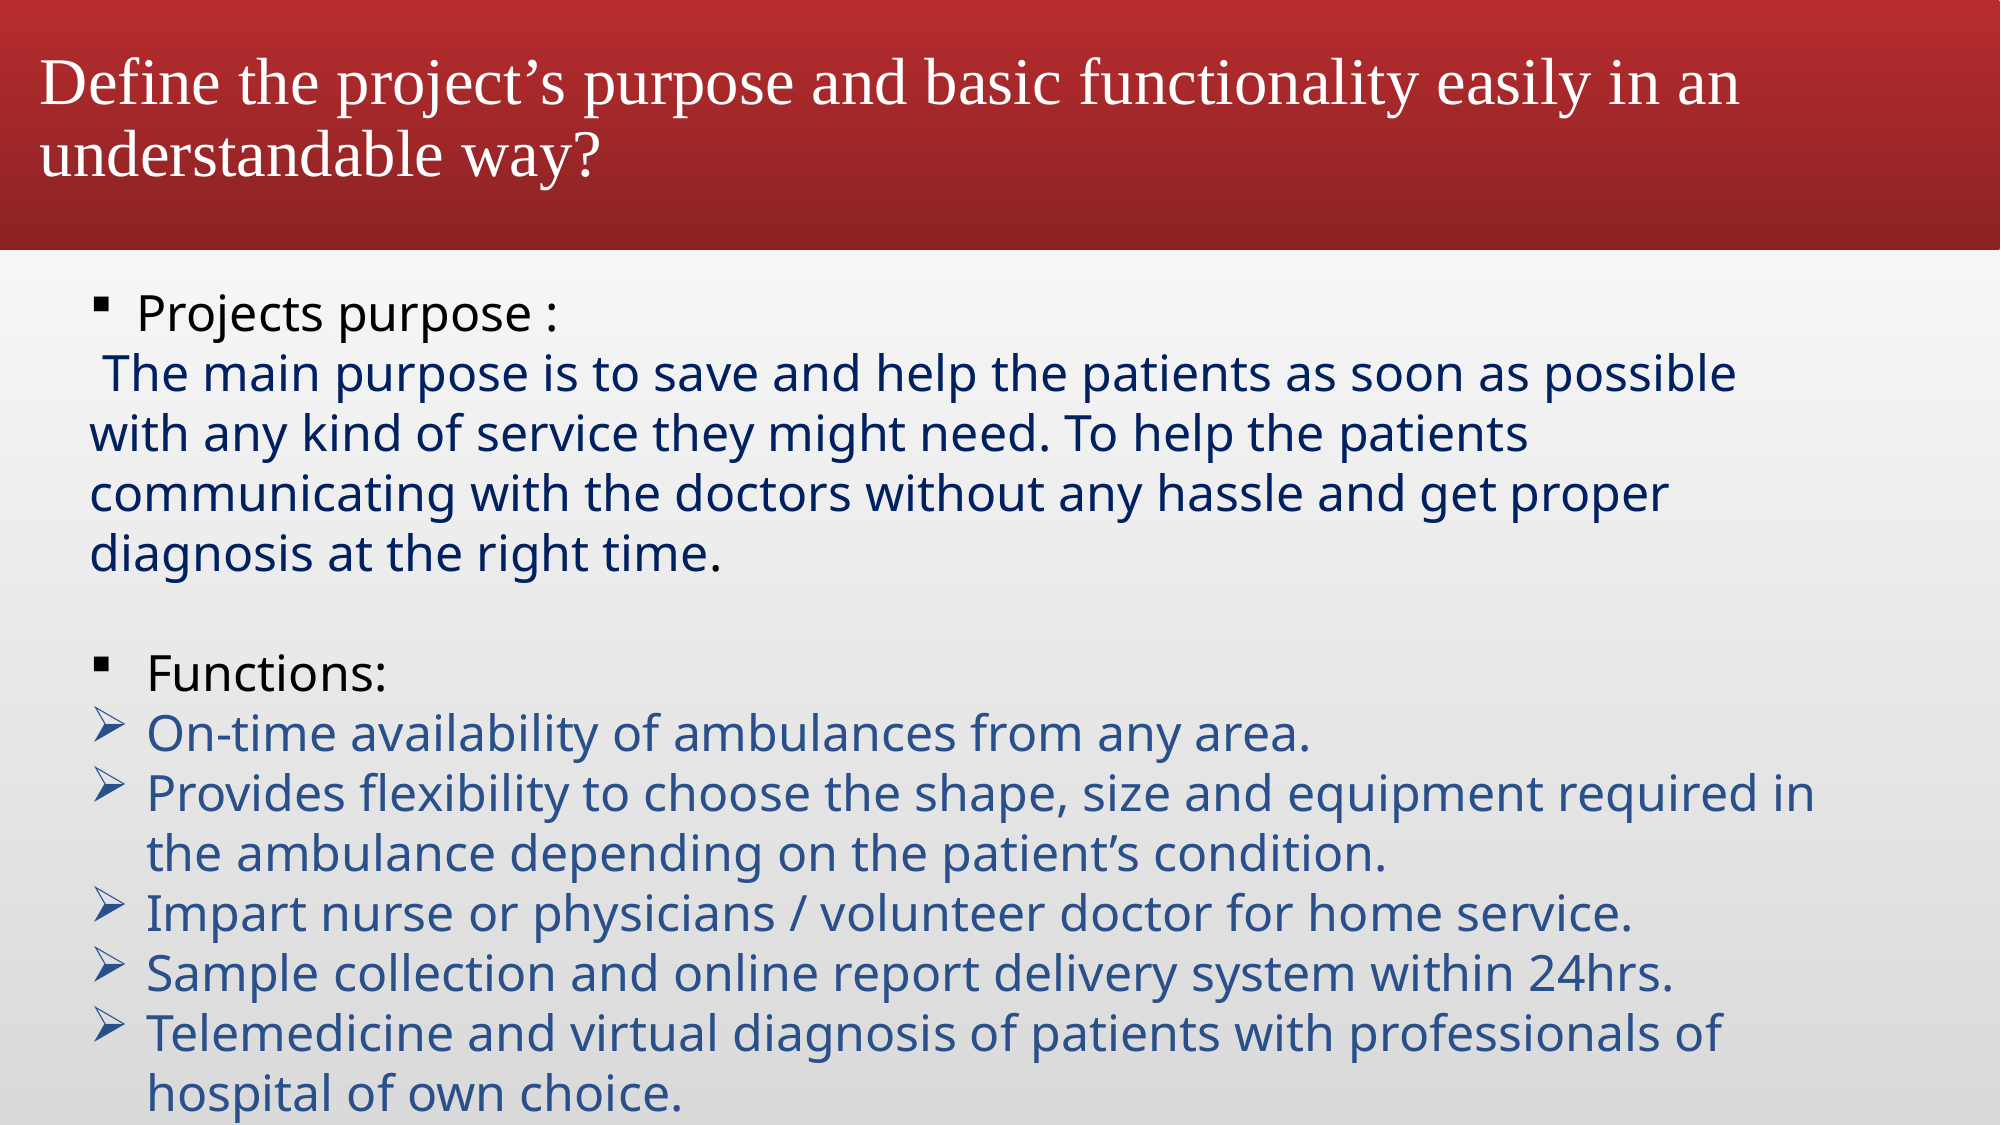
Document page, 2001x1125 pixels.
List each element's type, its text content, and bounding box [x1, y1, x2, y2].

title Define the project’s purpose and basic functionality easily in an understandable way? [24, 50, 2000, 268]
text_box Projects purpose : The main purpose is to save and help the patients as soon as possible with any kind of service they might need. To help the patients communicating with the doctors without any hassle and get proper diagnosis at the right time. Functions: On-time availability of ambulances from any area. Provides flexibility to choose the shape, size and equipment required in the ambulance depending on the patient’s condition. Impart nurse or physicians / volunteer doctor for home service. Sample collection and online report delivery system within 24hrs. Telemedicine and virtual diagnosis of patients with professionals of hospital of own choice. [75, 273, 1838, 1125]
